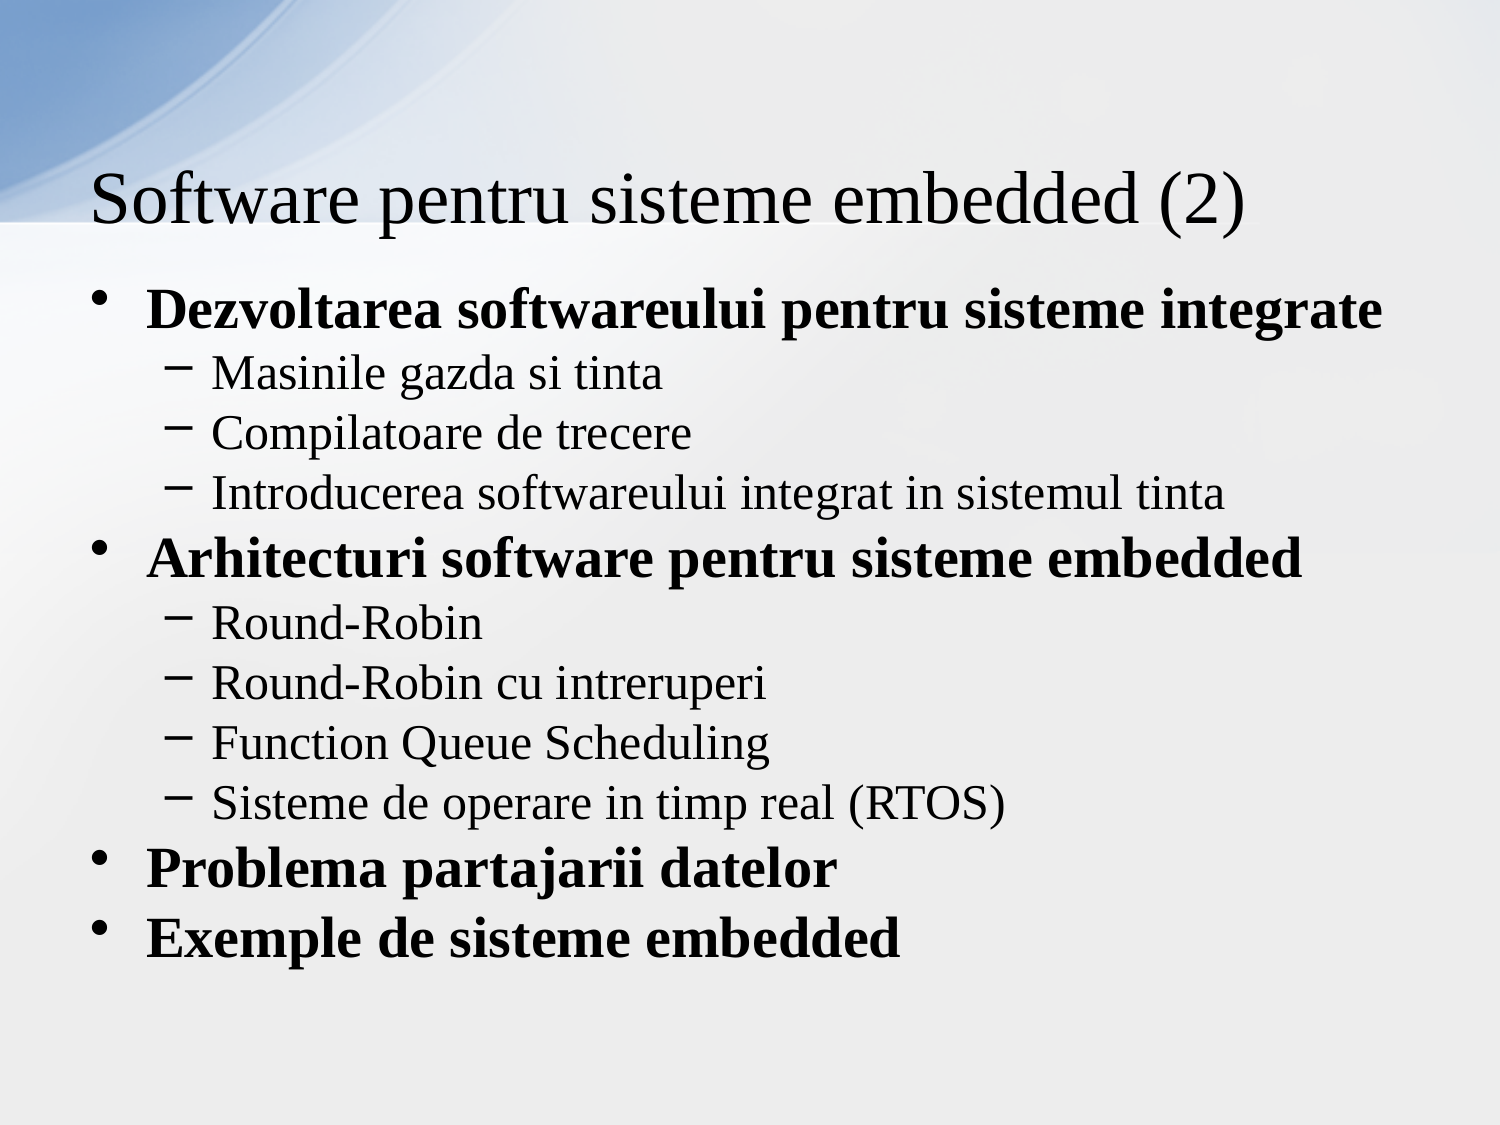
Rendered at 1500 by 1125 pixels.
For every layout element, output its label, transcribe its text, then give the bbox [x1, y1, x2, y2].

list Dezvoltarea softwareului pentru sisteme integrate Masinile gazda si tinta Compilatoare de trecere Introducerea softwareului integrat in sistemul tinta Arhitecturi software pentru sisteme embedded Round-Robin Round-Robin cu intreruperi Function Queue Scheduling Sisteme de operare in timp real (RTOS) Problema partajarii datelor Exemple de sisteme embedded [75, 262, 1425, 1005]
title Software pentru sisteme embedded (2) [75, 58, 1425, 247]
picture [0, 0, 1500, 1125]
